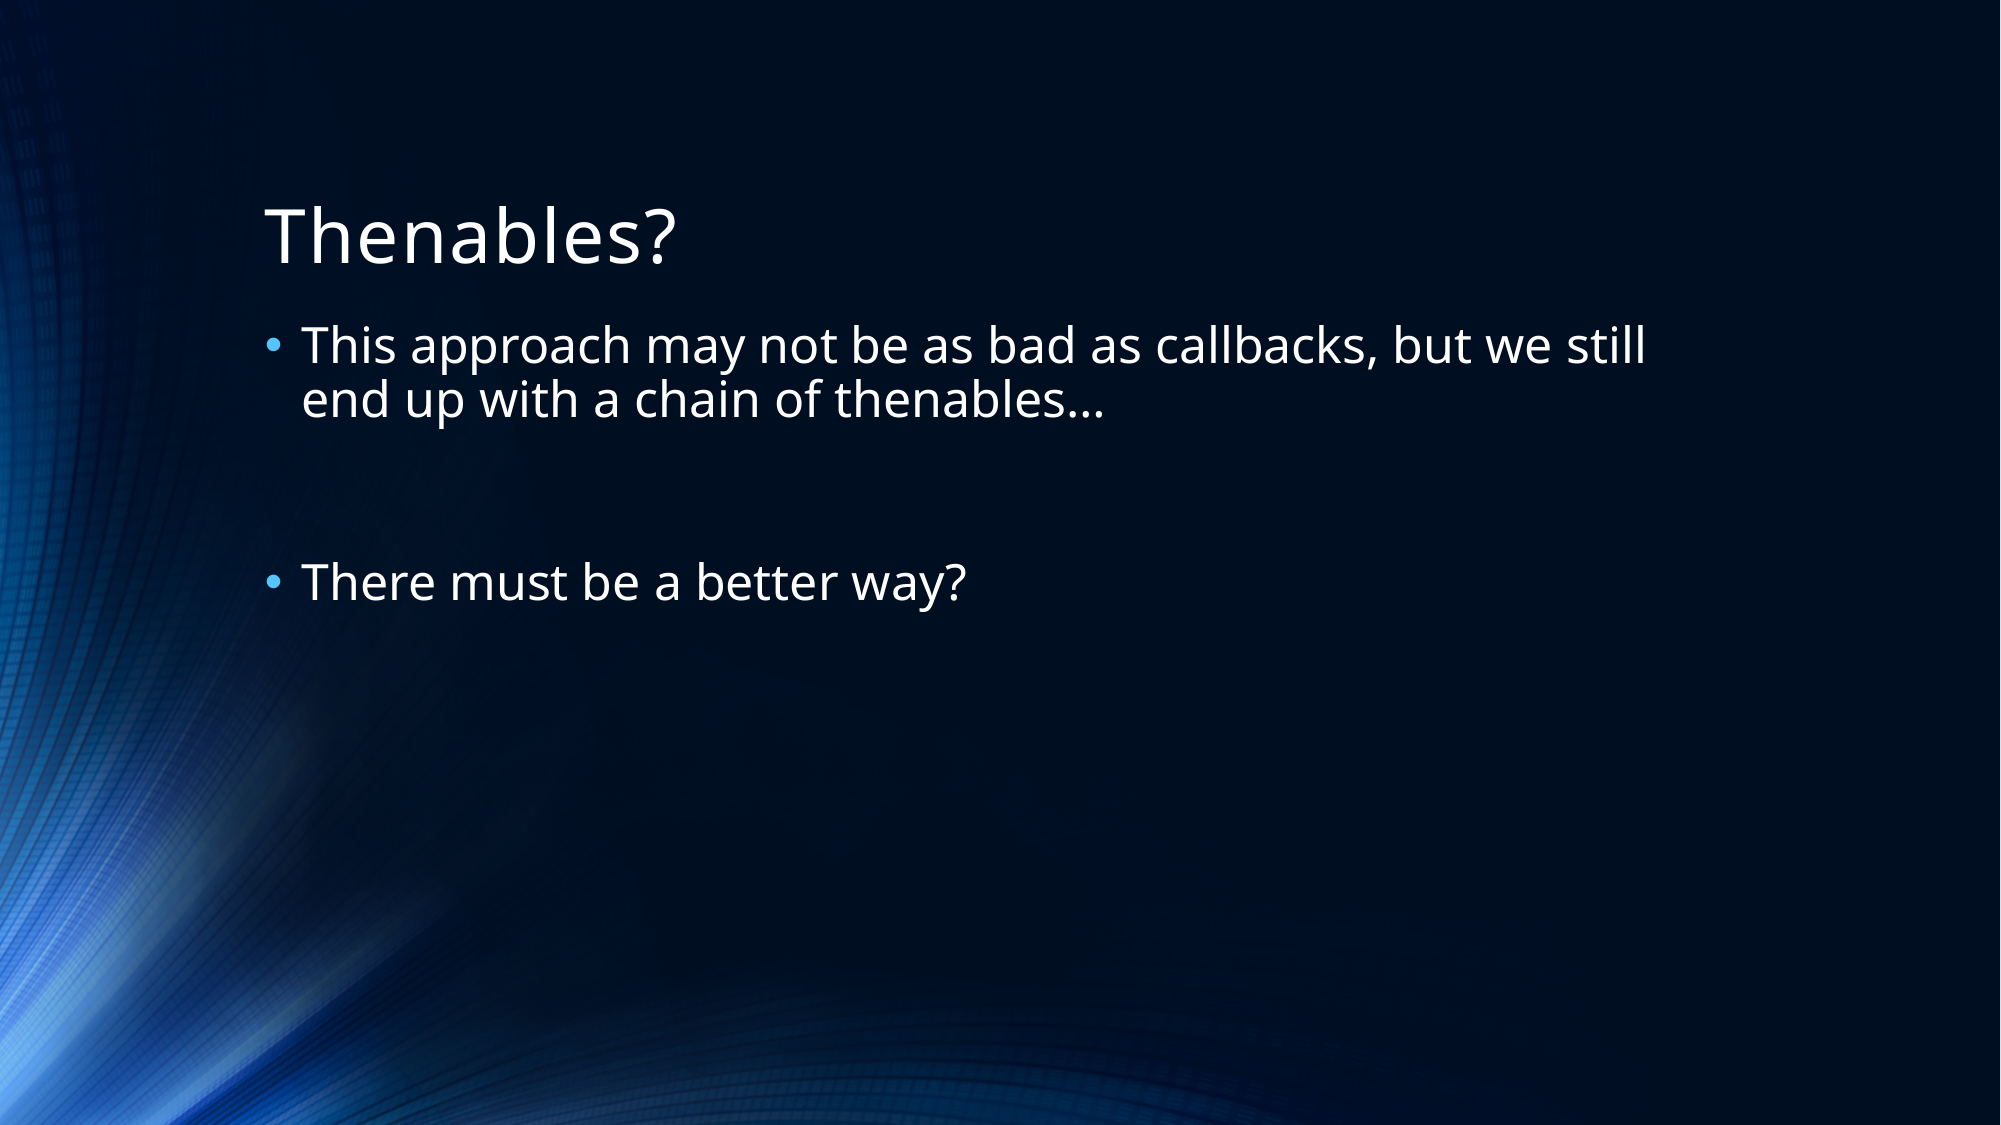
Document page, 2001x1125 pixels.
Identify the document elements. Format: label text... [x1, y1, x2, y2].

list This approach may not be as bad as callbacks, but we still end up with a chain of thenables… There must be a better way? [249, 312, 1749, 988]
picture [0, 0, 2001, 1125]
title Thenables? [249, 62, 1751, 288]
